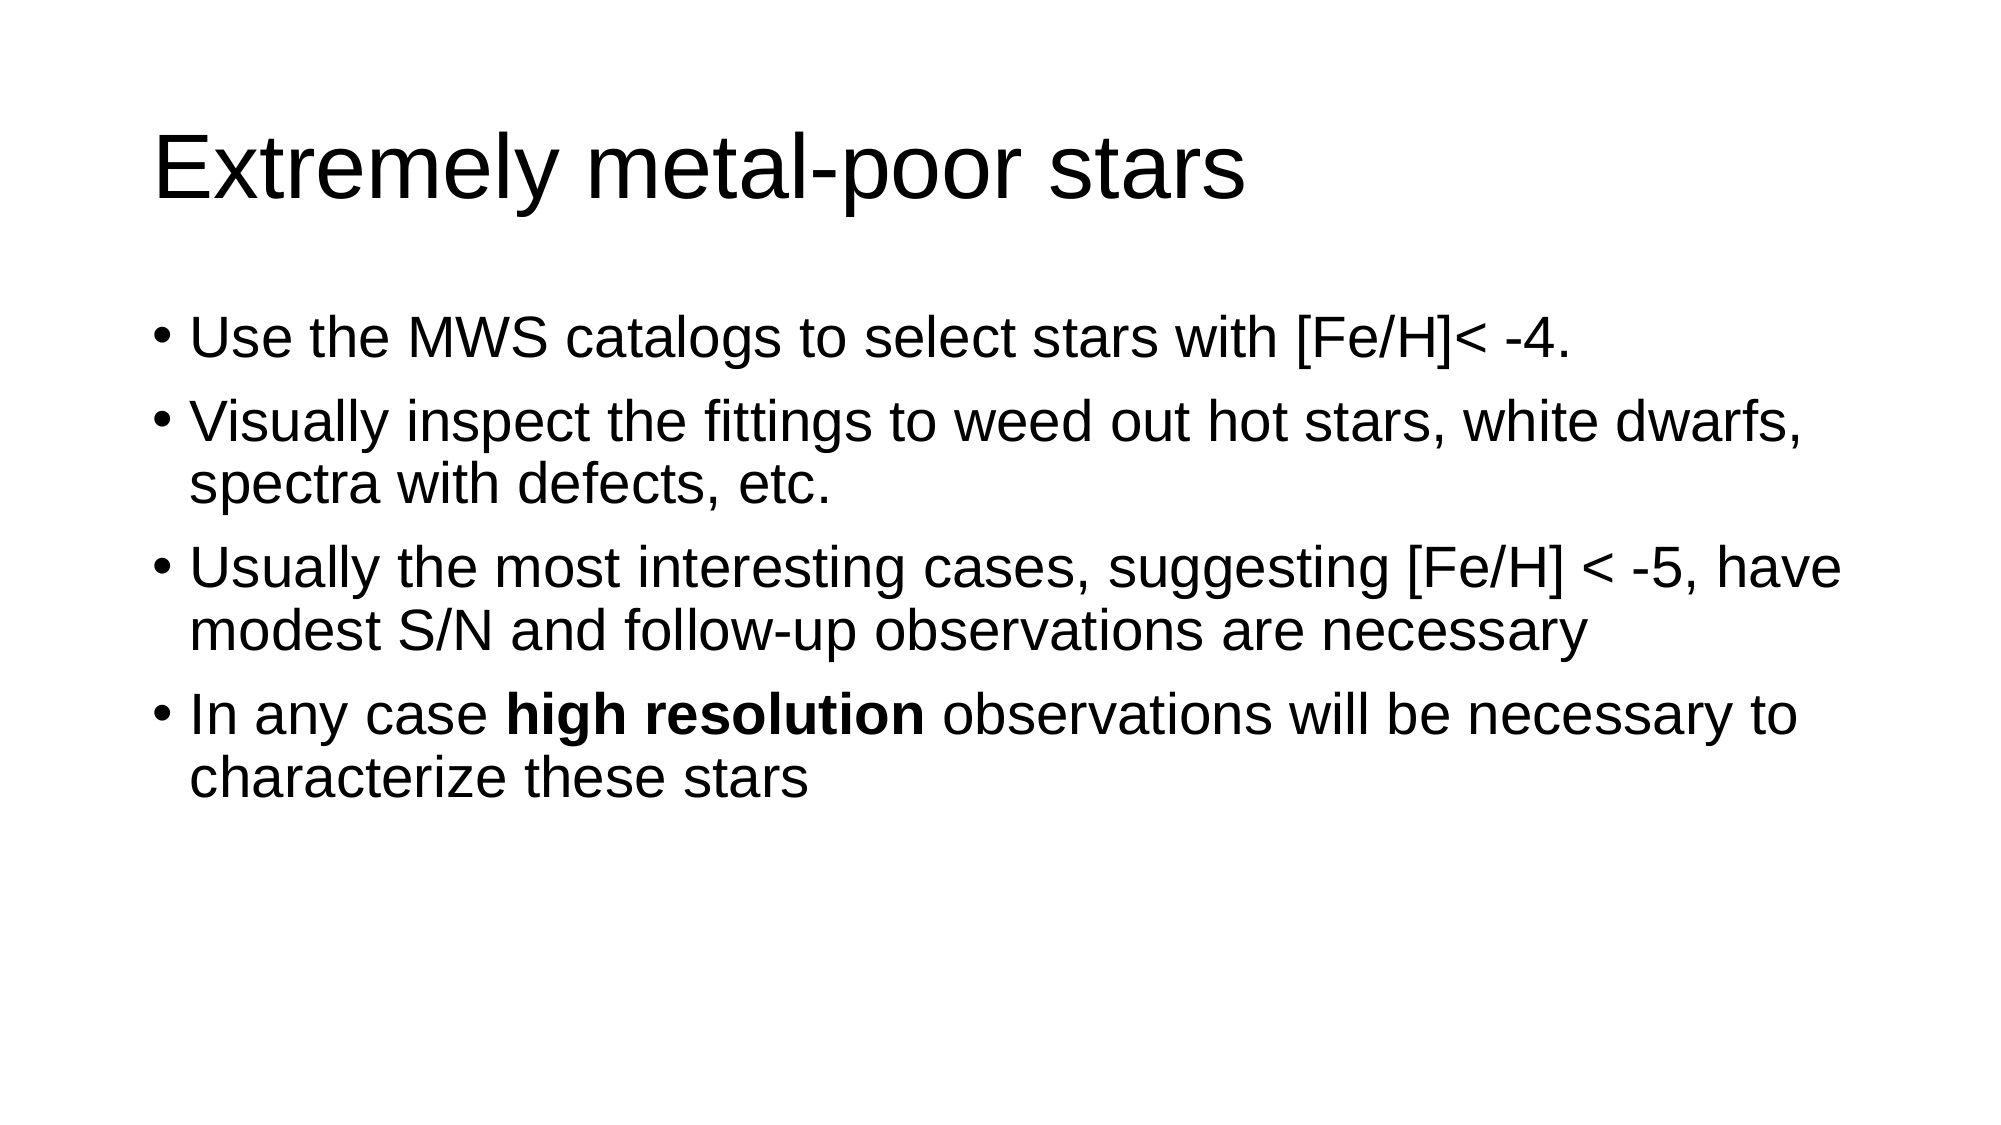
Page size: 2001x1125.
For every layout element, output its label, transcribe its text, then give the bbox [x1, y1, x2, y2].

title Extremely metal-poor stars [137, 59, 1863, 278]
list Use the MWS catalogs to select stars with [Fe/H]< -4. Visually inspect the fittings to weed out hot stars, white dwarfs, spectra with defects, etc. Usually the most interesting cases, suggesting [Fe/H] < -5, have modest S/N and follow-up observations are necessary In any case high resolution observations will be necessary to characterize these stars [137, 299, 1863, 1014]
